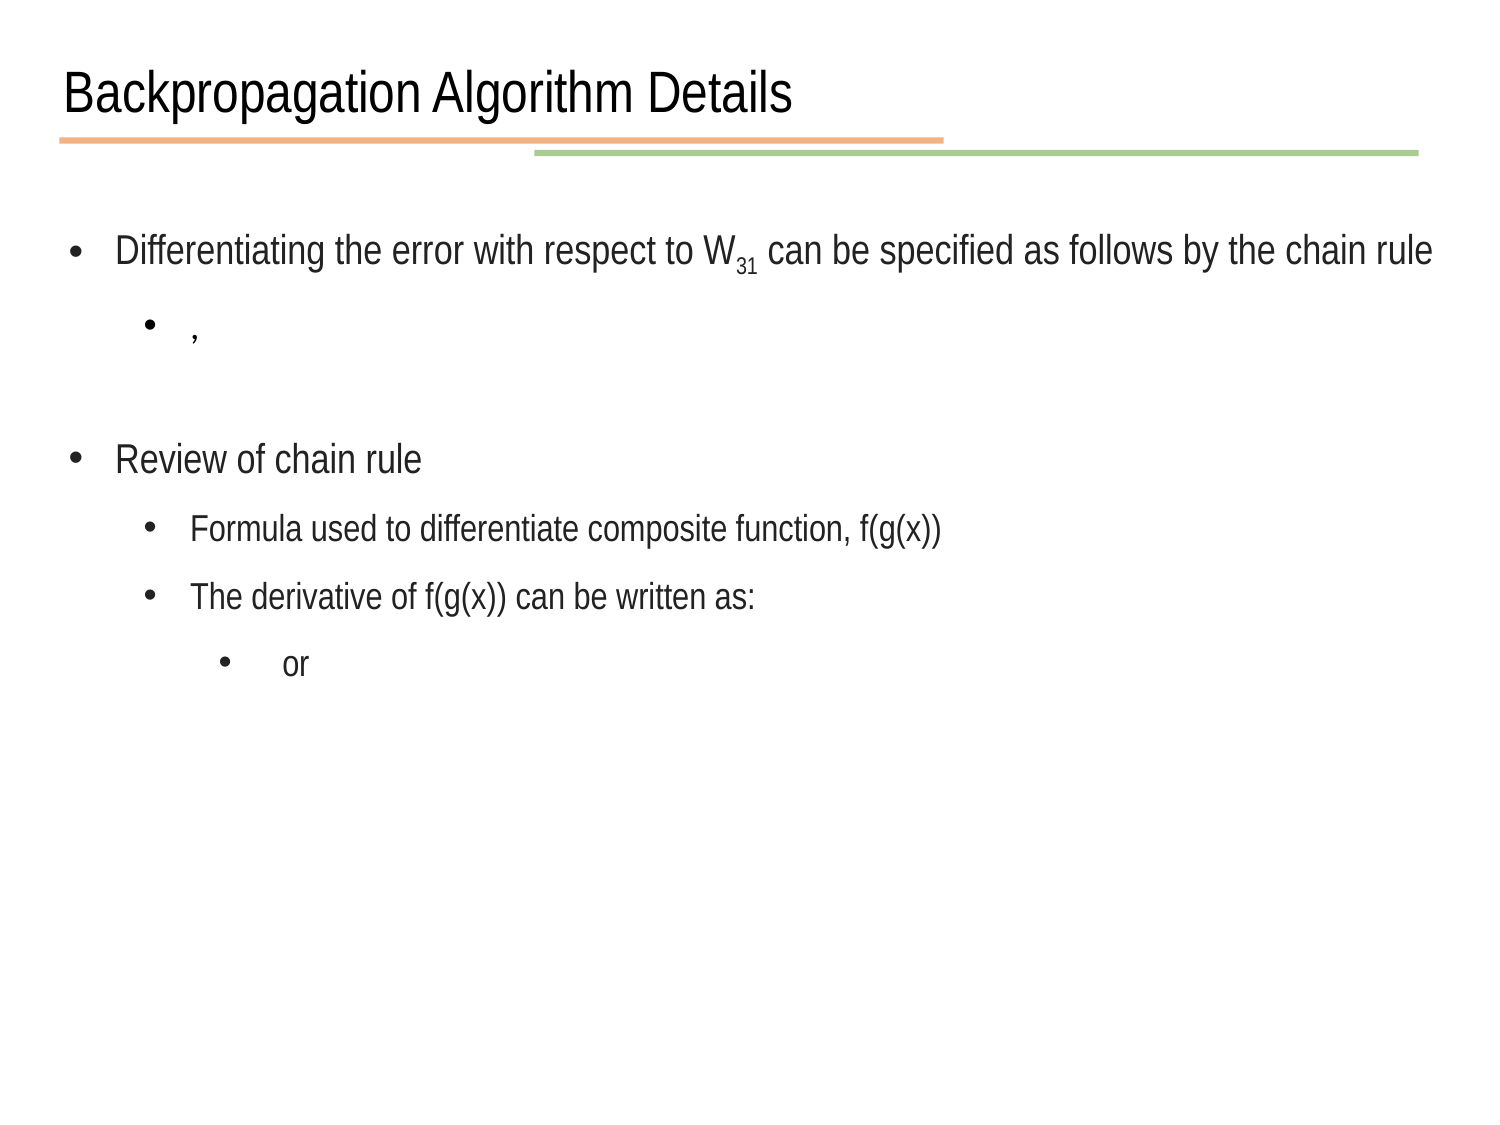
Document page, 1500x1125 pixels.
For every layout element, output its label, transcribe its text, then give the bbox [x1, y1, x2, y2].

text_box Backpropagation Algorithm Details [49, 11, 1451, 132]
